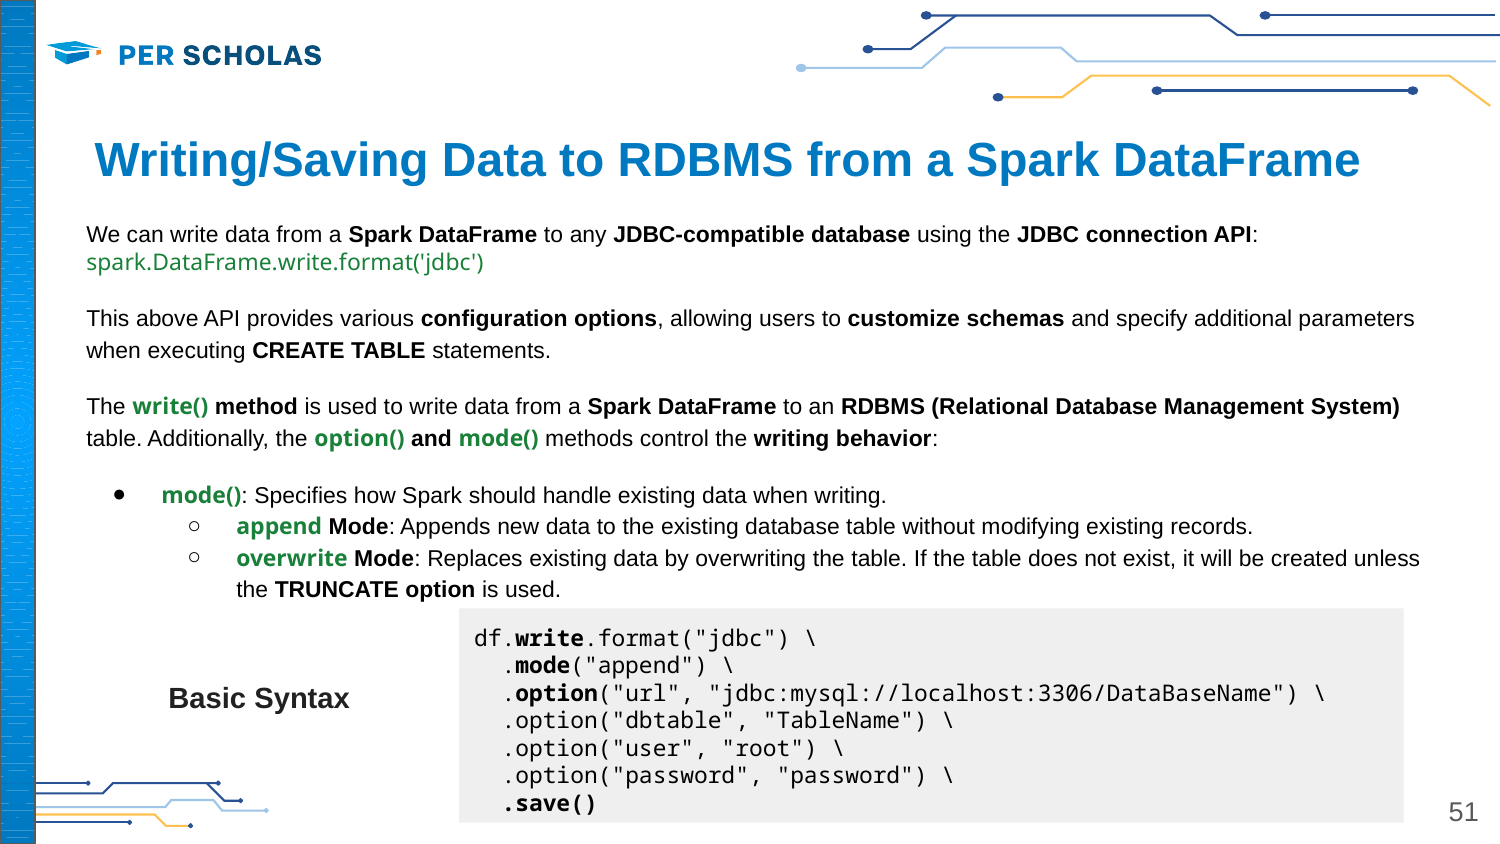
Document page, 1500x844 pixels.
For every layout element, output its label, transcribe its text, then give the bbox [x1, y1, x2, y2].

picture [36, 17, 339, 83]
text_box Basic Syntax [153, 664, 420, 742]
text_box df.write.format("jdbc") \ .mode("append") \ .option("url", "jdbc:mysql://localhost:3306/DataBaseName") \ .option("dbtable", "TableName") \ .option("user", "root") \ .option("password", "password") \ .save() [459, 608, 1404, 823]
list We can write data from a Spark DataFrame to any JDBC-compatible database using the JDBC connection API: spark.DataFrame.write.format('jdbc') This above API provides various configuration options, allowing users to customize schemas and specify additional parameters when executing CREATE TABLE statements. The write() method is used to write data from a Spark DataFrame to an RDBMS (Relational Database Management System) table. Additionally, the option() and mode() methods control the writing behavior: mode(): Specifies how Spark should handle existing data when writing. append Mode: Appends new data to the existing database table without modifying existing records. overwrite Mode: Replaces existing data by overwriting the table. If the table does not exist, it will be created unless the TRUNCATE option is used. [71, 204, 1469, 766]
slide_number ‹#› [1403, 779, 1494, 844]
title Writing/Saving Data to RDBMS from a Spark DataFrame [79, 110, 1478, 205]
